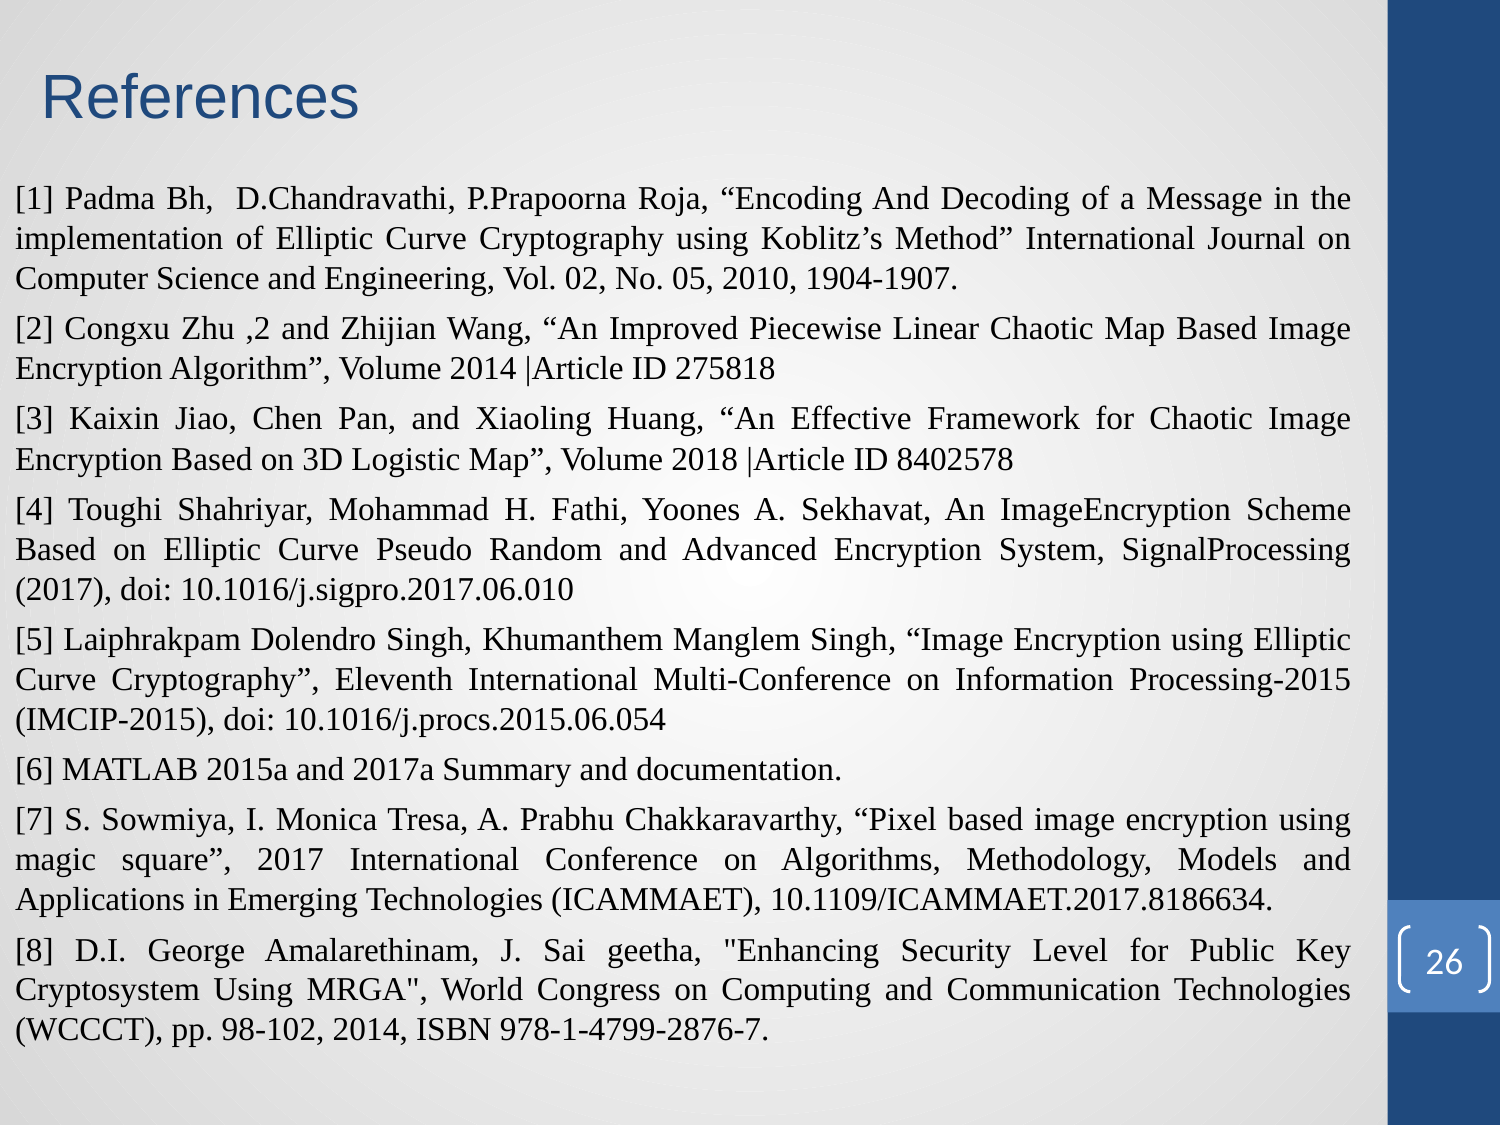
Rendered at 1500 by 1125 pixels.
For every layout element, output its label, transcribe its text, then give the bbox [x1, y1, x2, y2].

slide_number ‹#› [1397, 925, 1492, 994]
title References [25, 0, 1276, 168]
list [1] Padma Bh, D.Chandravathi, P.Prapoorna Roja, “Encoding And Decoding of a Message in the implementation of Elliptic Curve Cryptography using Koblitz’s Method” International Journal on Computer Science and Engineering, Vol. 02, No. 05, 2010, 1904-1907. [2] Congxu Zhu ,2 and Zhijian Wang, “An Improved Piecewise Linear Chaotic Map Based Image Encryption Algorithm”, Volume 2014 |Article ID 275818 [3] Kaixin Jiao, Chen Pan, and Xiaoling Huang, “An Effective Framework for Chaotic Image Encryption Based on 3D Logistic Map”, Volume 2018 |Article ID 8402578 [4] Toughi Shahriyar, Mohammad H. Fathi, Yoones A. Sekhavat, An ImageEncryption Scheme Based on Elliptic Curve Pseudo Random and Advanced Encryption System, SignalProcessing (2017), doi: 10.1016/j.sigpro.2017.06.010 [5] Laiphrakpam Dolendro Singh, Khumanthem Manglem Singh, “Image Encryption using Elliptic Curve Cryptography”, Eleventh International Multi-Conference on Information Processing-2015 (IMCIP-2015), doi: 10.1016/j.procs.2015.06.054 [6] MATLAB 2015a and 2017a Summary and documentation. [7] S. Sowmiya, I. Monica Tresa, A. Prabhu Chakkaravarthy, “Pixel based image encryption using magic square”, 2017 International Conference on Algorithms, Methodology, Models and Applications in Emerging Technologies (ICAMMAET), 10.1109/ICAMMAET.2017.8186634. [8] D.I. George Amalarethinam, J. Sai geetha, "Enhancing Security Level for Public Key Cryptosystem Using MRGA", World Congress on Computing and Communication Technologies (WCCCT), pp. 98-102, 2014, ISBN 978-1-4799-2876-7. [0, 168, 1369, 1087]
